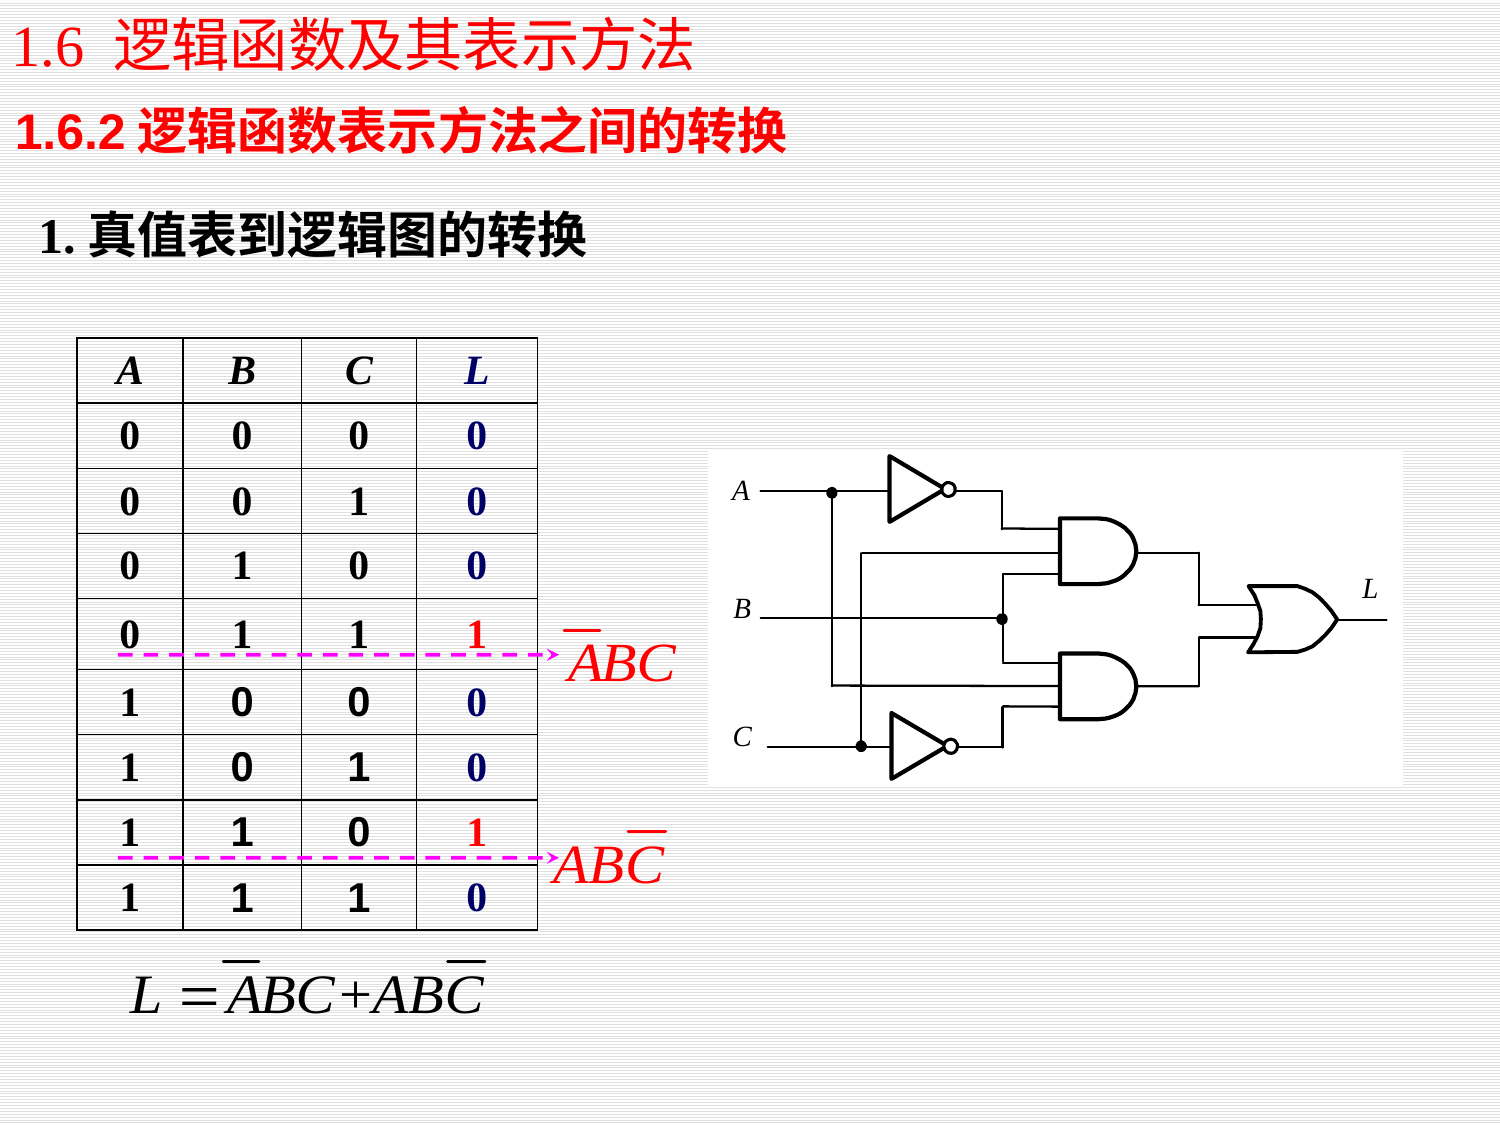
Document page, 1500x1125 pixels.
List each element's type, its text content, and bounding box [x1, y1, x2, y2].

table_cell 1 [184, 599, 301, 669]
table_cell 0 [417, 404, 537, 468]
table_cell 0 [184, 469, 301, 533]
table_cell 0 [417, 469, 537, 533]
text_box 1.6 逻辑函数及其表示方法 [0, 1, 711, 86]
table_cell 1 [302, 469, 416, 533]
table_cell 0 [302, 801, 416, 864]
table_cell 1 [302, 866, 416, 929]
table_header C [302, 339, 416, 402]
table_cell 0 [417, 534, 537, 598]
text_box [119, 948, 496, 1028]
table_header B [184, 339, 301, 402]
table_cell 1 [78, 735, 182, 799]
table_cell 0 [78, 534, 182, 598]
table_cell 1 [78, 801, 182, 864]
table_header L [417, 339, 537, 402]
table_cell 0 [417, 866, 537, 929]
text_box 1.6.2逻辑函数表示方法之间的转换 [0, 92, 821, 168]
table_cell 1 [78, 670, 182, 734]
table_cell 0 [302, 670, 416, 734]
table_cell 0 [302, 534, 416, 598]
table_cell 0 [78, 469, 182, 533]
table_cell 0 [417, 735, 537, 799]
table_cell 1 [184, 866, 301, 929]
table_cell 0 [417, 670, 537, 734]
table_cell 0 [78, 404, 182, 468]
text_box 1.真值表到逻辑图的转换 [23, 196, 656, 272]
table_cell 1 [184, 801, 301, 864]
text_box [539, 818, 677, 898]
table_cell 1 [78, 866, 182, 929]
table_cell 1 [302, 599, 416, 669]
table_cell 0 [302, 404, 416, 468]
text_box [707, 449, 1404, 785]
table_header A [78, 339, 182, 402]
table_cell 0 [184, 670, 301, 734]
text_box [546, 648, 554, 661]
table_cell 1 [302, 735, 416, 799]
table_cell 0 [184, 735, 301, 799]
table_cell 0 [78, 599, 182, 669]
table_cell 1 [417, 801, 537, 864]
table_cell 0 [184, 404, 301, 468]
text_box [554, 617, 692, 696]
table_cell 1 [184, 534, 301, 598]
table_cell 1 [417, 599, 537, 669]
